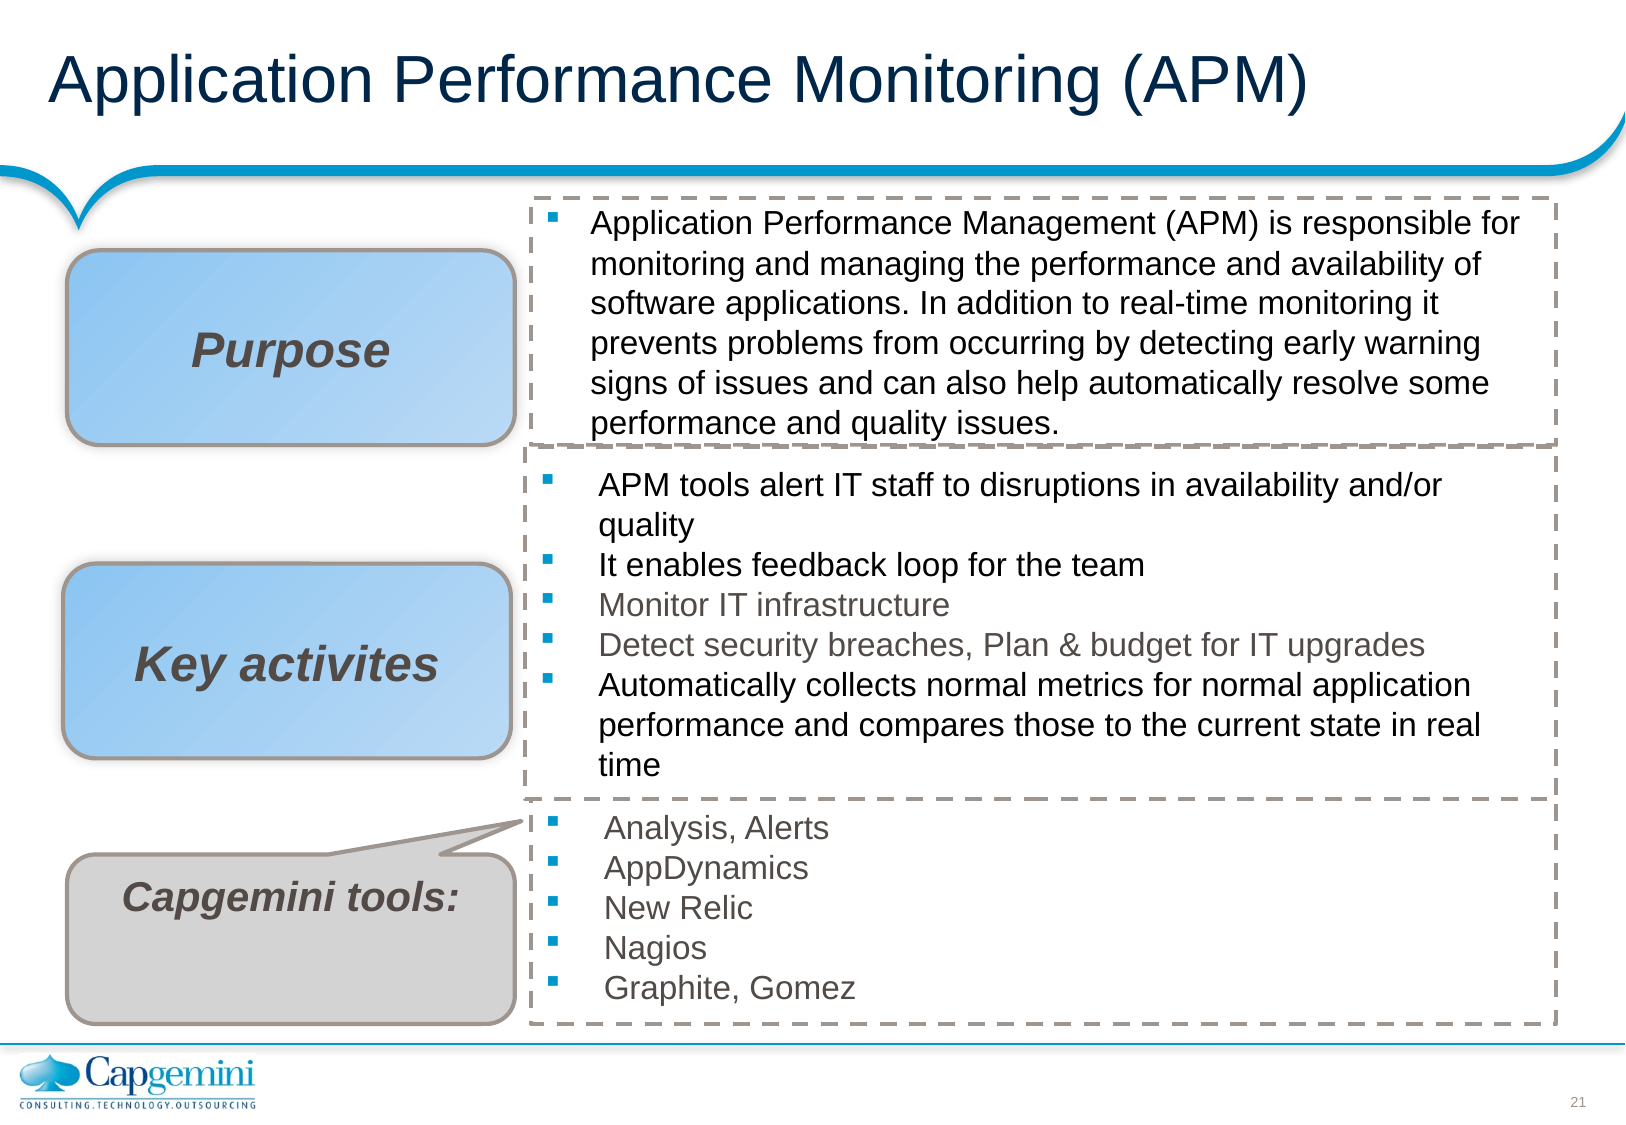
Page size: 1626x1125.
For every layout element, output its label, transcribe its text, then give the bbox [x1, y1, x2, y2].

text_box Purpose [64, 248, 517, 448]
text_box Analysis, Alerts AppDynamics New Relic Nagios Graphite, Gomez [529, 800, 1558, 1026]
text_box Application Performance Management (APM) is responsible for monitoring and managing the performance and availability of software applications. In addition to real-time monitoring it prevents problems from occurring by detecting early warning signs of issues and can also help automatically resolve some performance and quality issues. [529, 196, 1558, 447]
text_box Capgemini tools: [64, 818, 524, 1027]
title Application Performance Monitoring (APM) [0, 0, 1625, 165]
text_box Key activites [60, 561, 513, 761]
text_box APM tools alert IT staff to disruptions in availability and/or quality It enables feedback loop for the team Monitor IT infrastructure Detect security breaches, Plan & budget for IT upgrades Automatically collects normal metrics for normal application performance and compares those to the current state in real time [523, 444, 1558, 801]
picture [19, 1053, 256, 1110]
